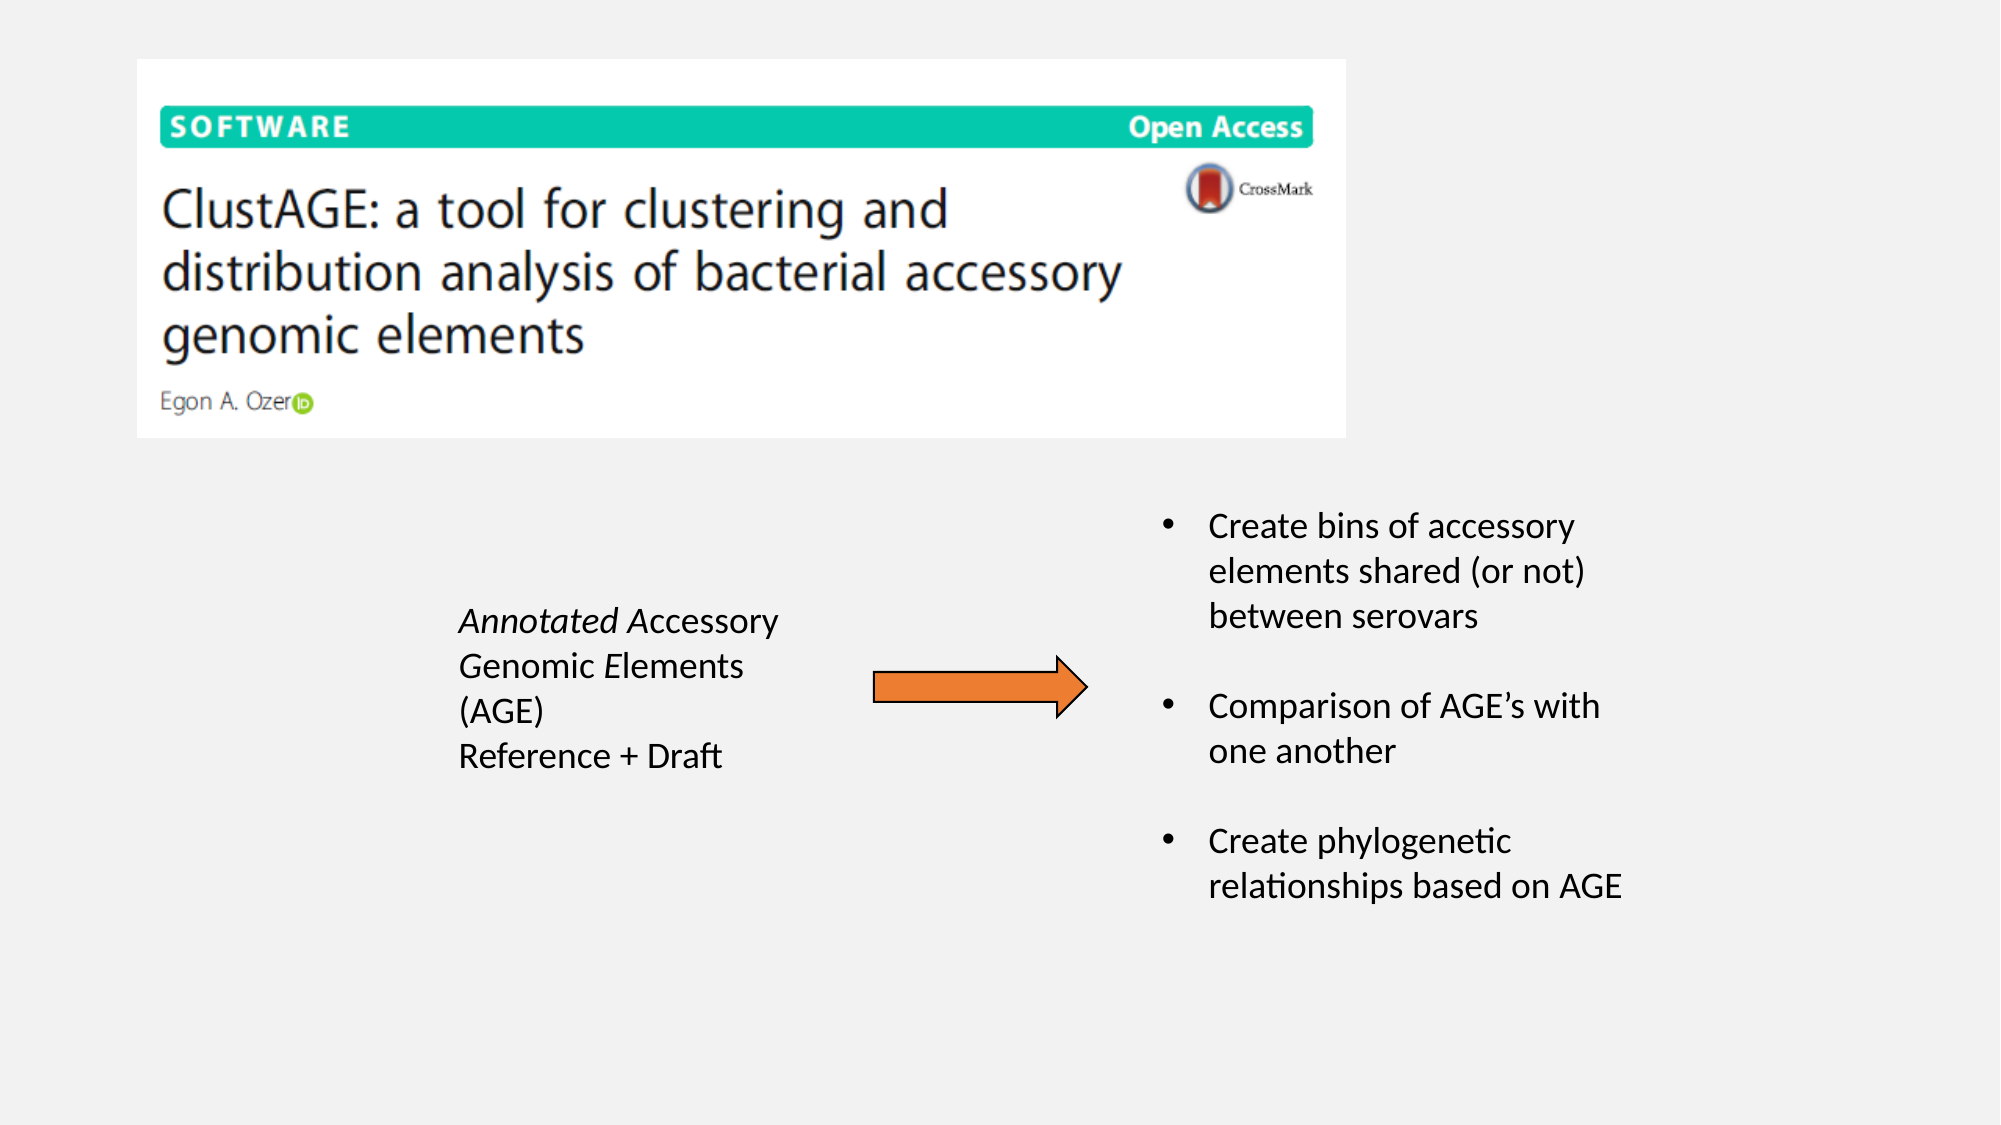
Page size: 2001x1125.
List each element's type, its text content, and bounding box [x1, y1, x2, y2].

text_box [872, 654, 1089, 720]
text_box Create bins of accessory elements shared (or not) between serovars Comparison of AGE’s with one another Create phylogenetic relationships based on AGE [1147, 493, 1672, 959]
text_box Annotated Accessory Genomic Elements (AGE) Reference + Draft [444, 588, 819, 784]
picture [137, 59, 1346, 438]
